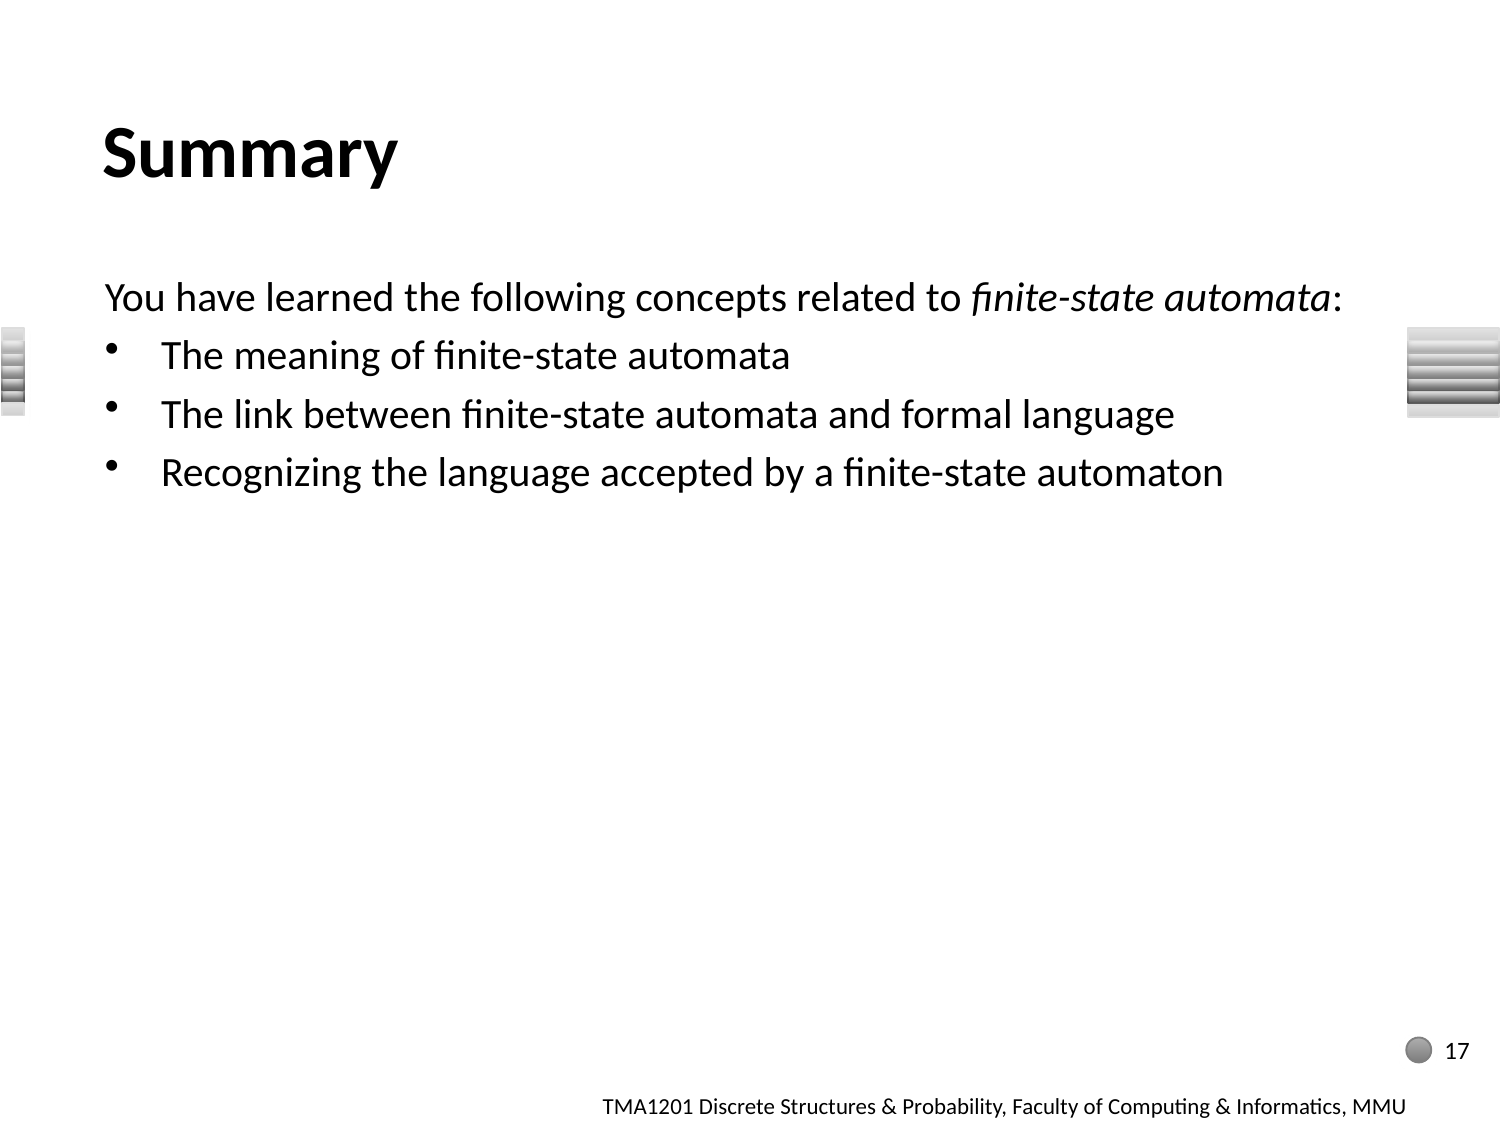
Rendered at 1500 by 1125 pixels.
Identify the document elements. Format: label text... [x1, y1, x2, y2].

list You have learned the following concepts related to finite-state automata: The meaning of finite-state automata The link between finite-state automata and formal language Recognizing the language accepted by a finite-state automaton [90, 262, 1390, 888]
text_box 17 [1429, 1012, 1500, 1088]
title Summary [87, 12, 1350, 200]
